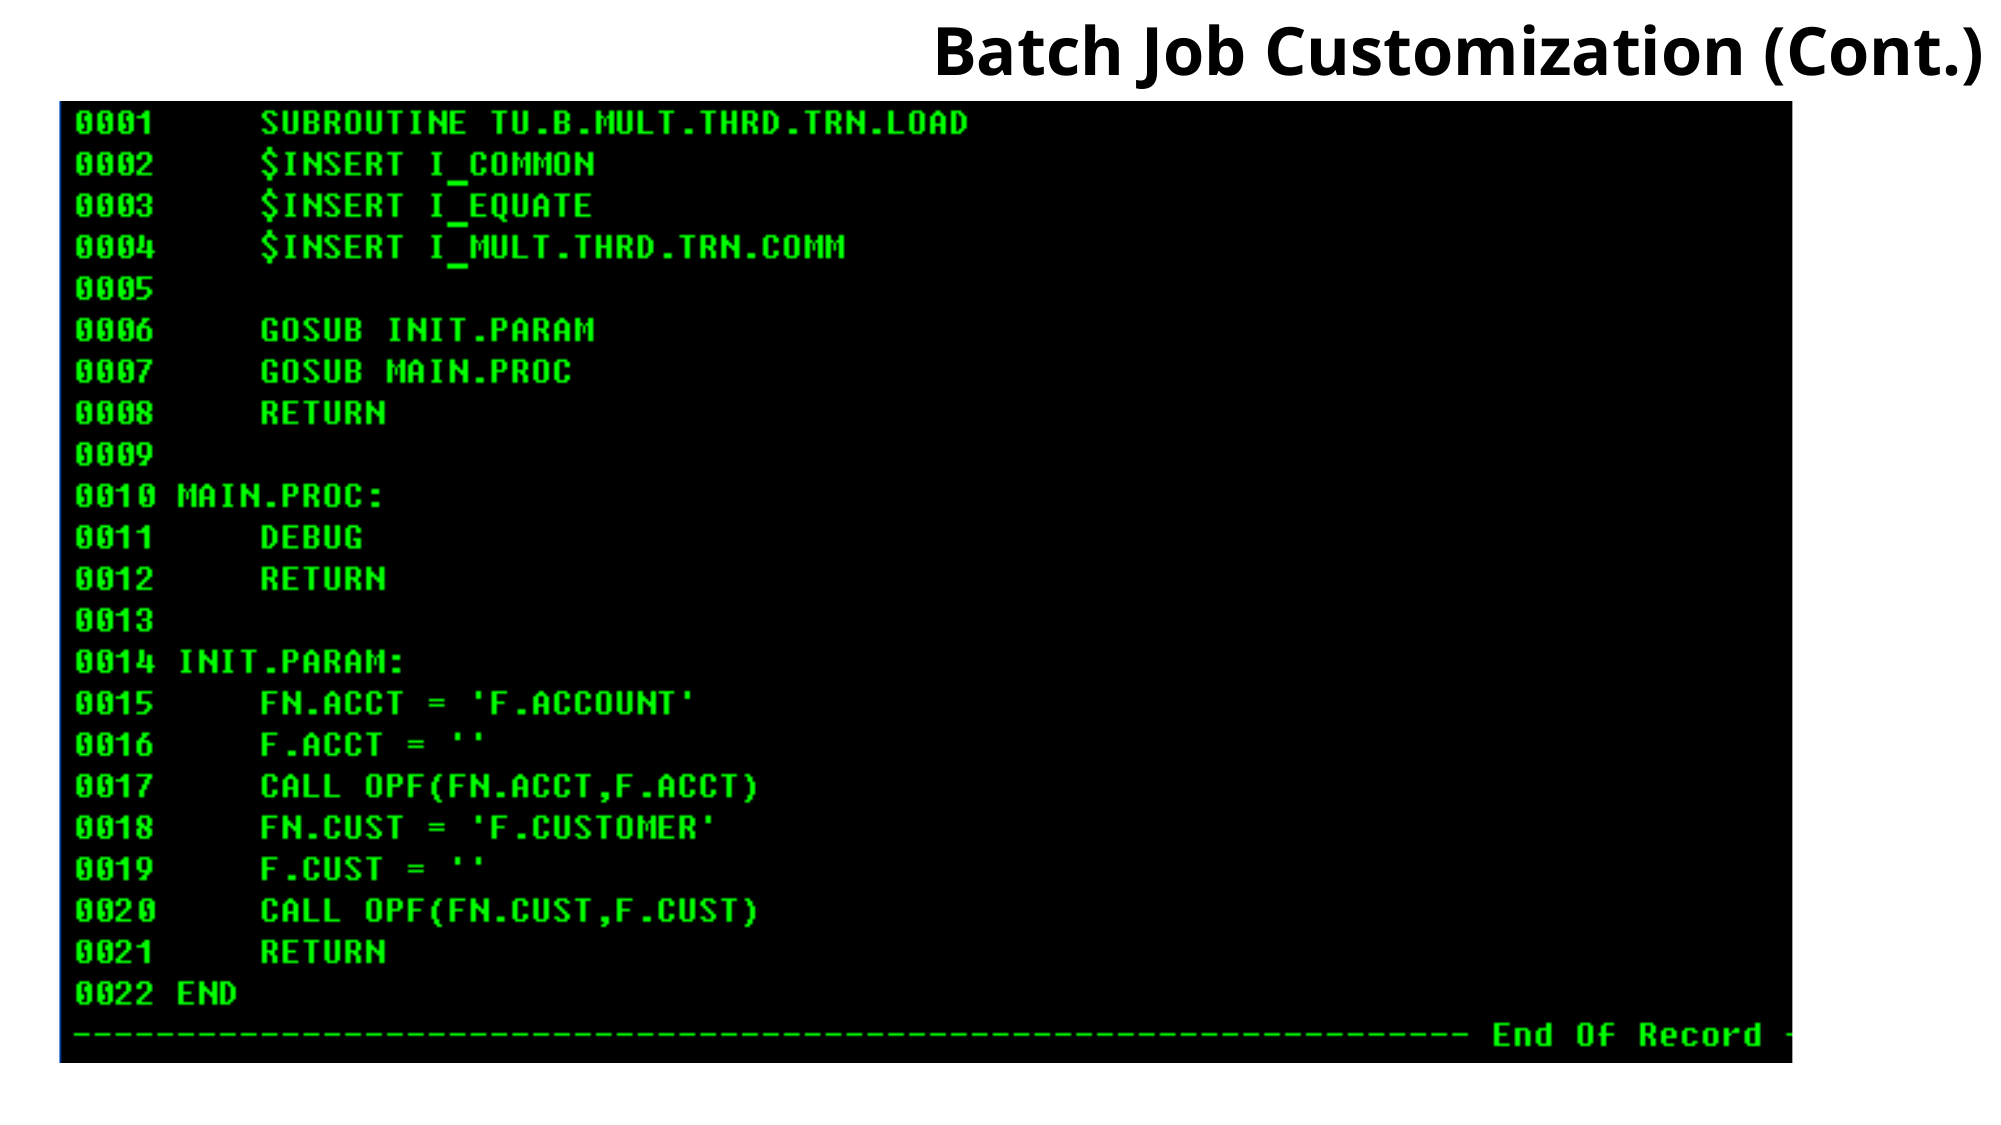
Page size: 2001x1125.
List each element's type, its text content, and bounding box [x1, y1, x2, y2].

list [59, 101, 1793, 1063]
title Batch Job Customization (Cont.) [0, 0, 2000, 109]
